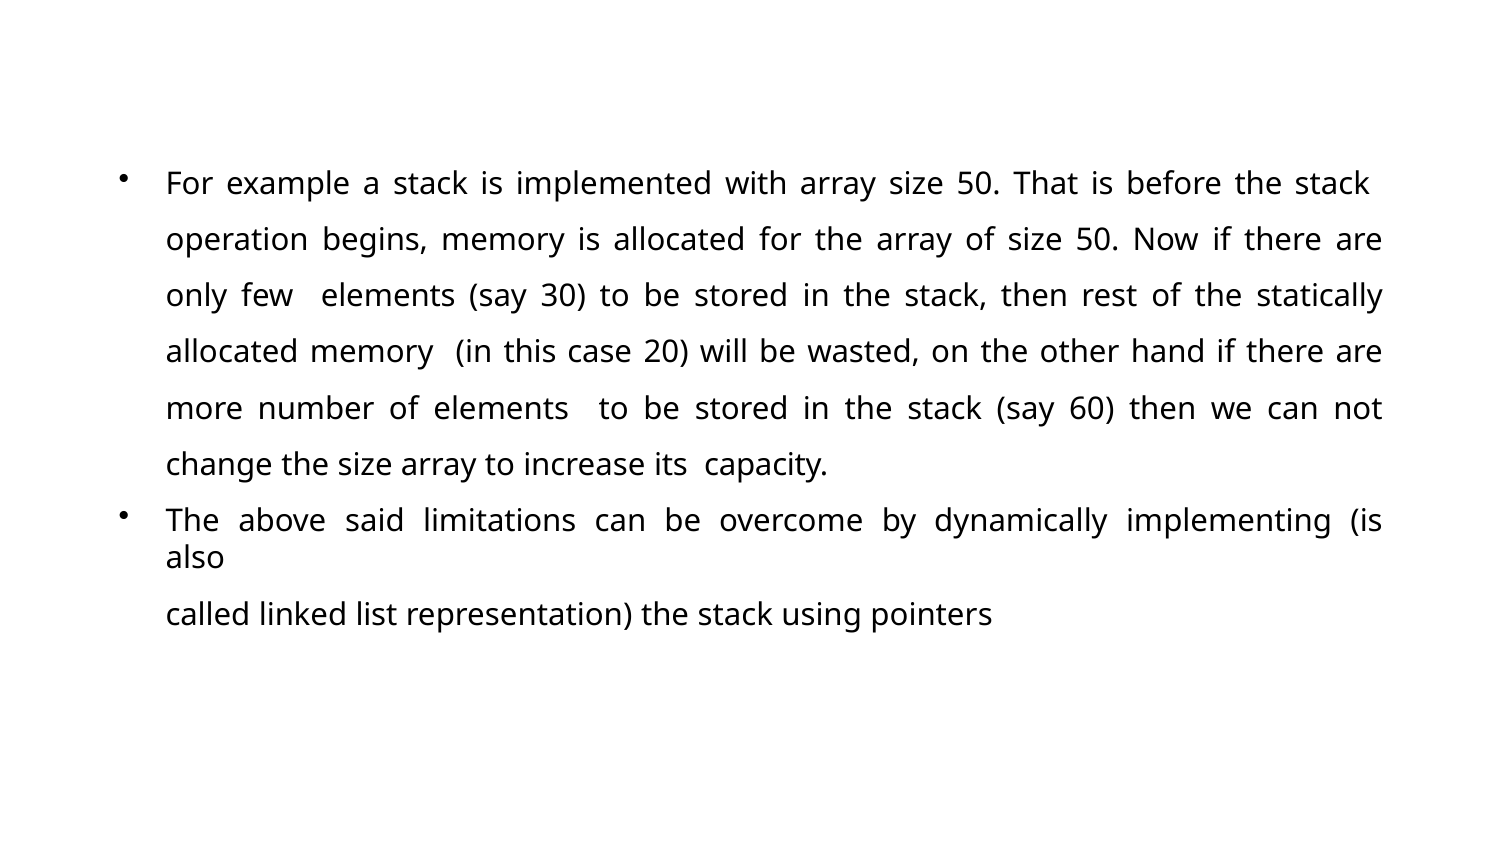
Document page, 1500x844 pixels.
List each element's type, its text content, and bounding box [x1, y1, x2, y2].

text_box For example a stack is implemented with array size 50. That is before the stack operation begins, memory is allocated for the array of size 50. Now if there are only few elements (say 30) to be stored in the stack, then rest of the statically allocated memory (in this case 20) will be wasted, on the other hand if there are more number of elements to be stored in the stack (say 60) then we can not change the size array to increase its capacity. The above said limitations can be overcome by dynamically implementing (is also called linked list representation) the stack using pointers [116, 142, 1384, 632]
